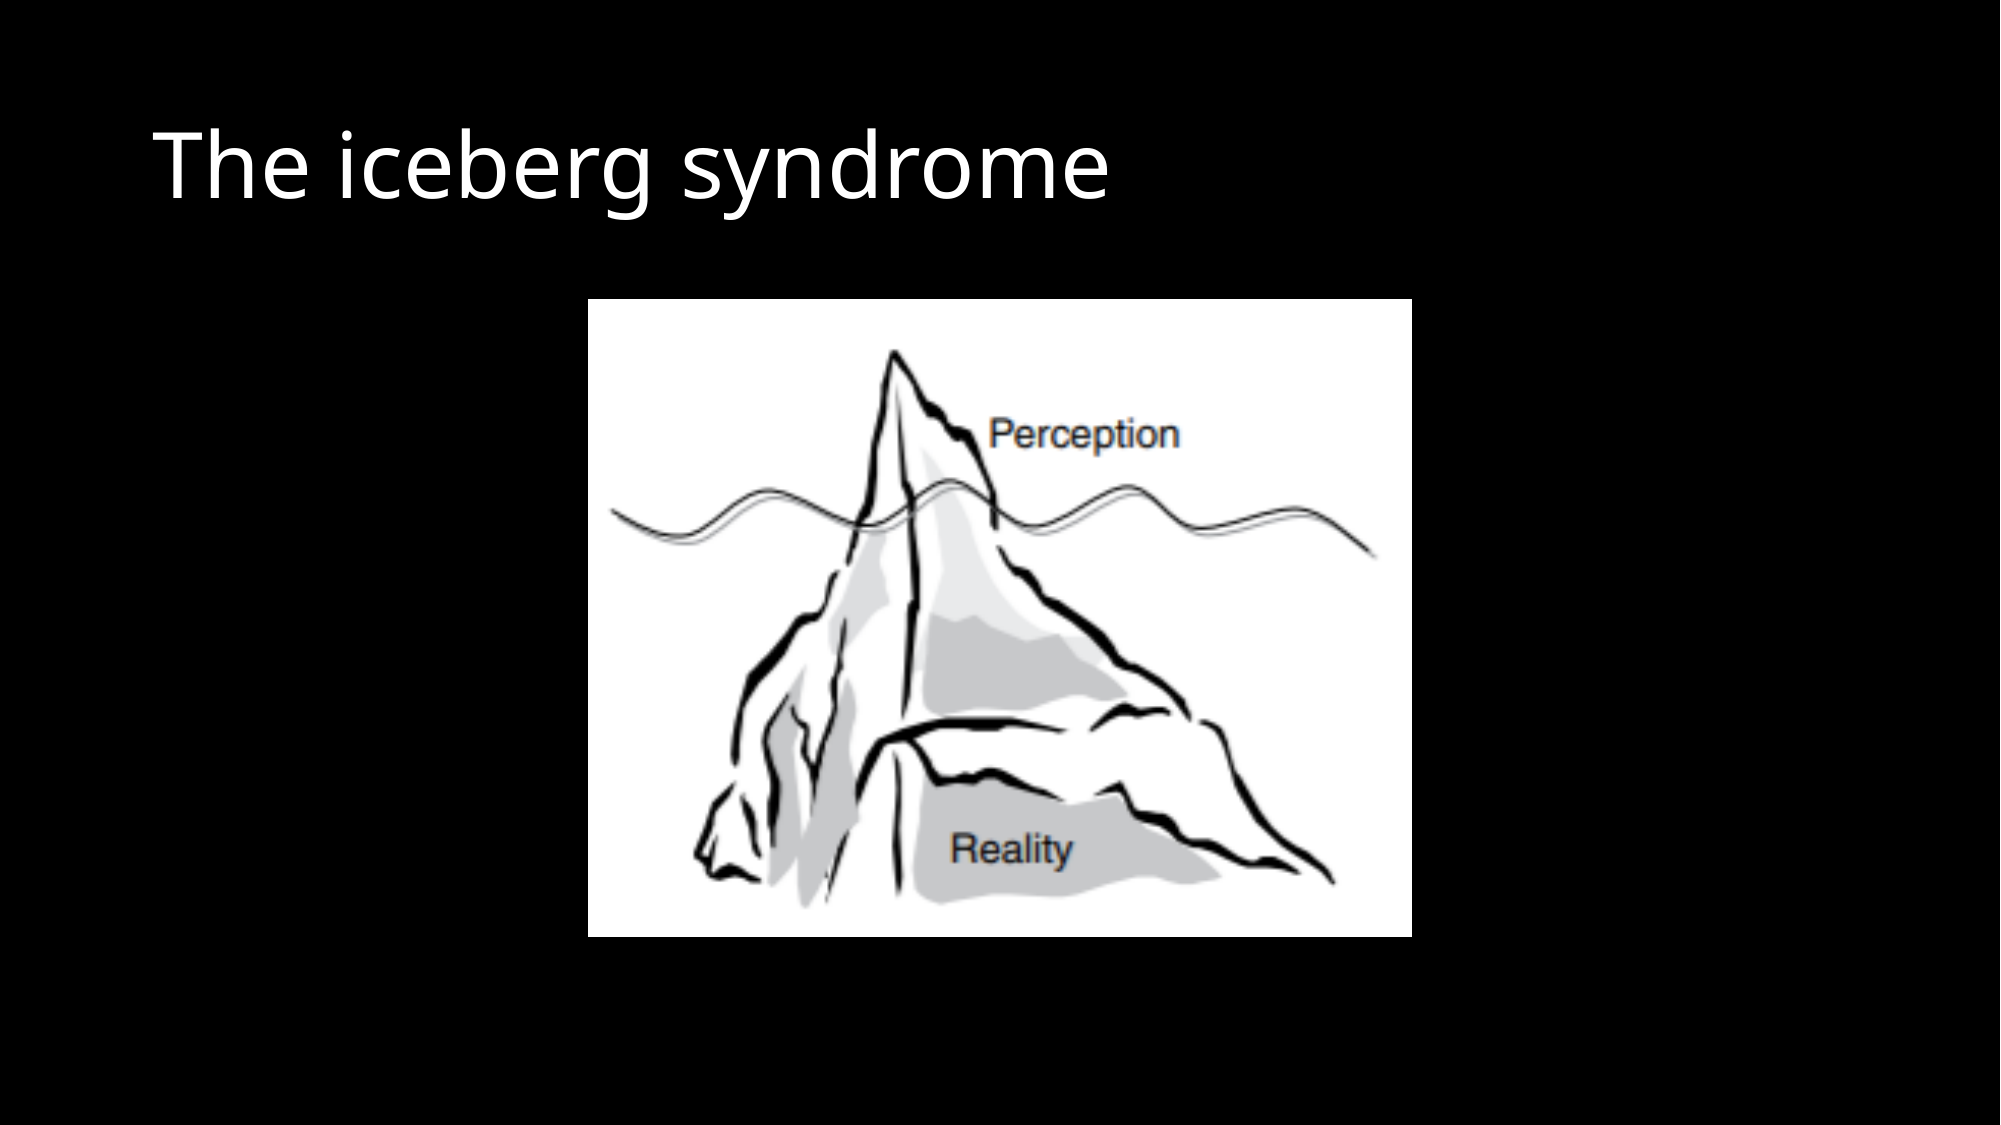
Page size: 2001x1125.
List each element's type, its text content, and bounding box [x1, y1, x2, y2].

title The iceberg syndrome [137, 59, 1863, 278]
picture [588, 299, 1412, 937]
